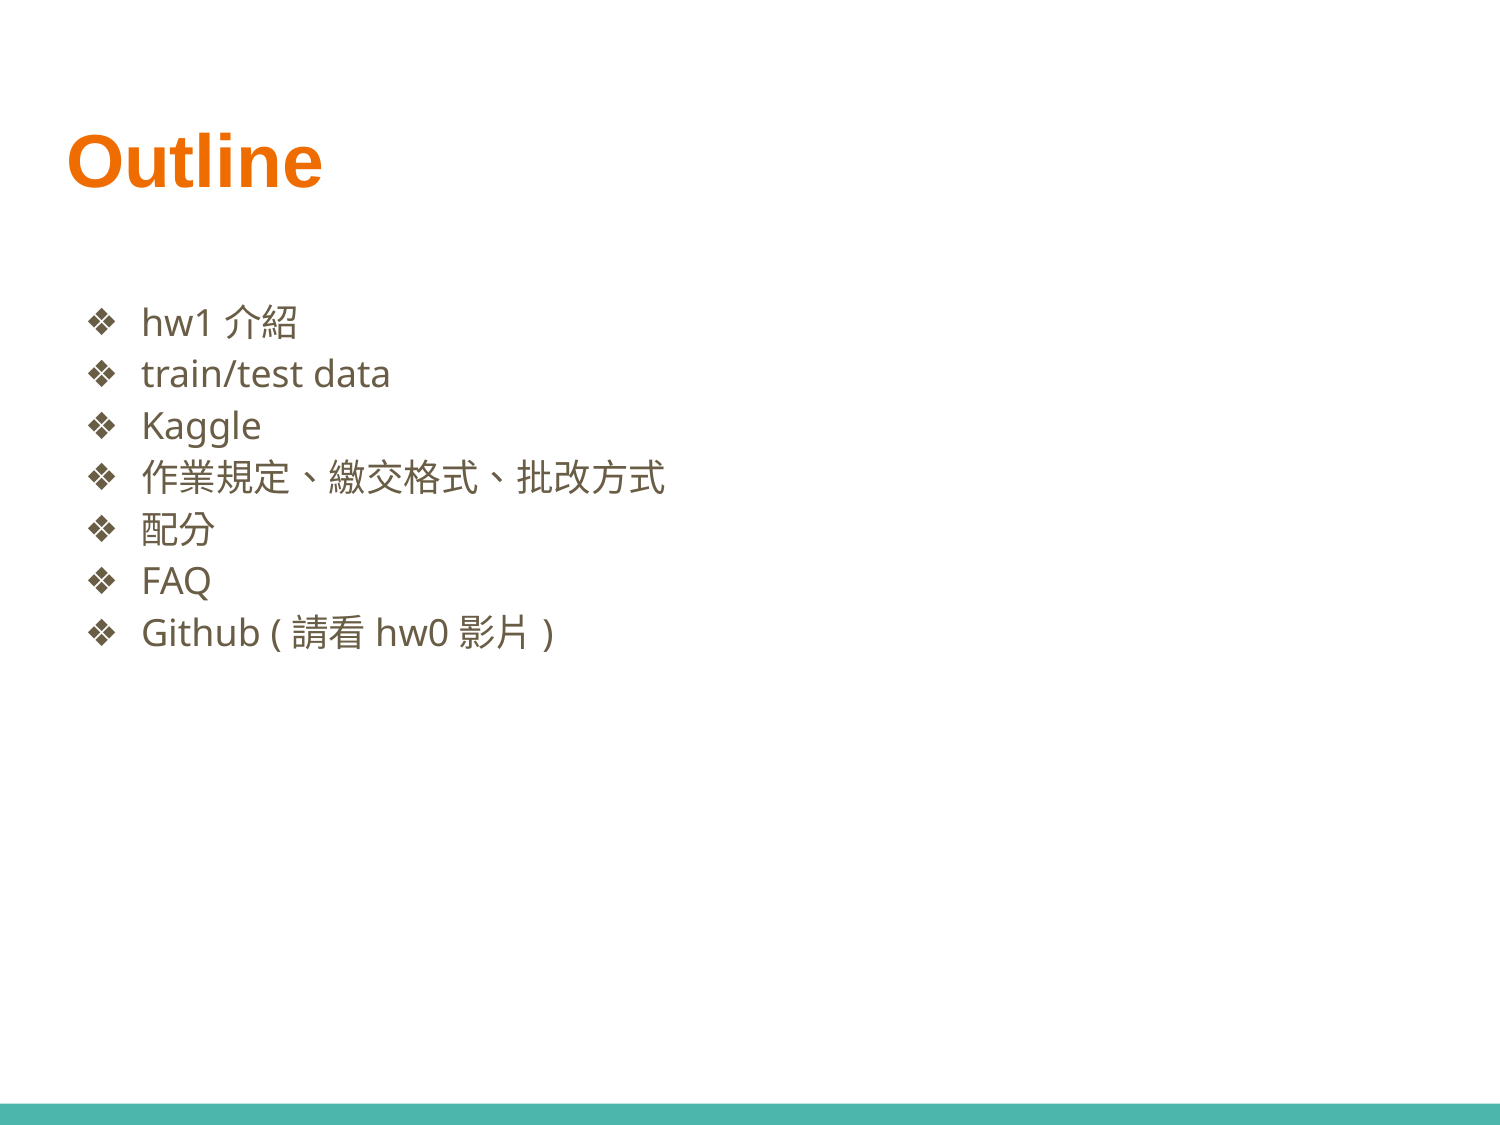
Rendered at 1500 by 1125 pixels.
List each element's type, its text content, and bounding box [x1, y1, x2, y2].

title Outline [51, 97, 1449, 252]
list hw1介紹 train/test data Kaggle 作業規定、繳交格式、批改方式 配分 FAQ Github (請看hw0影片) [51, 276, 1449, 1000]
